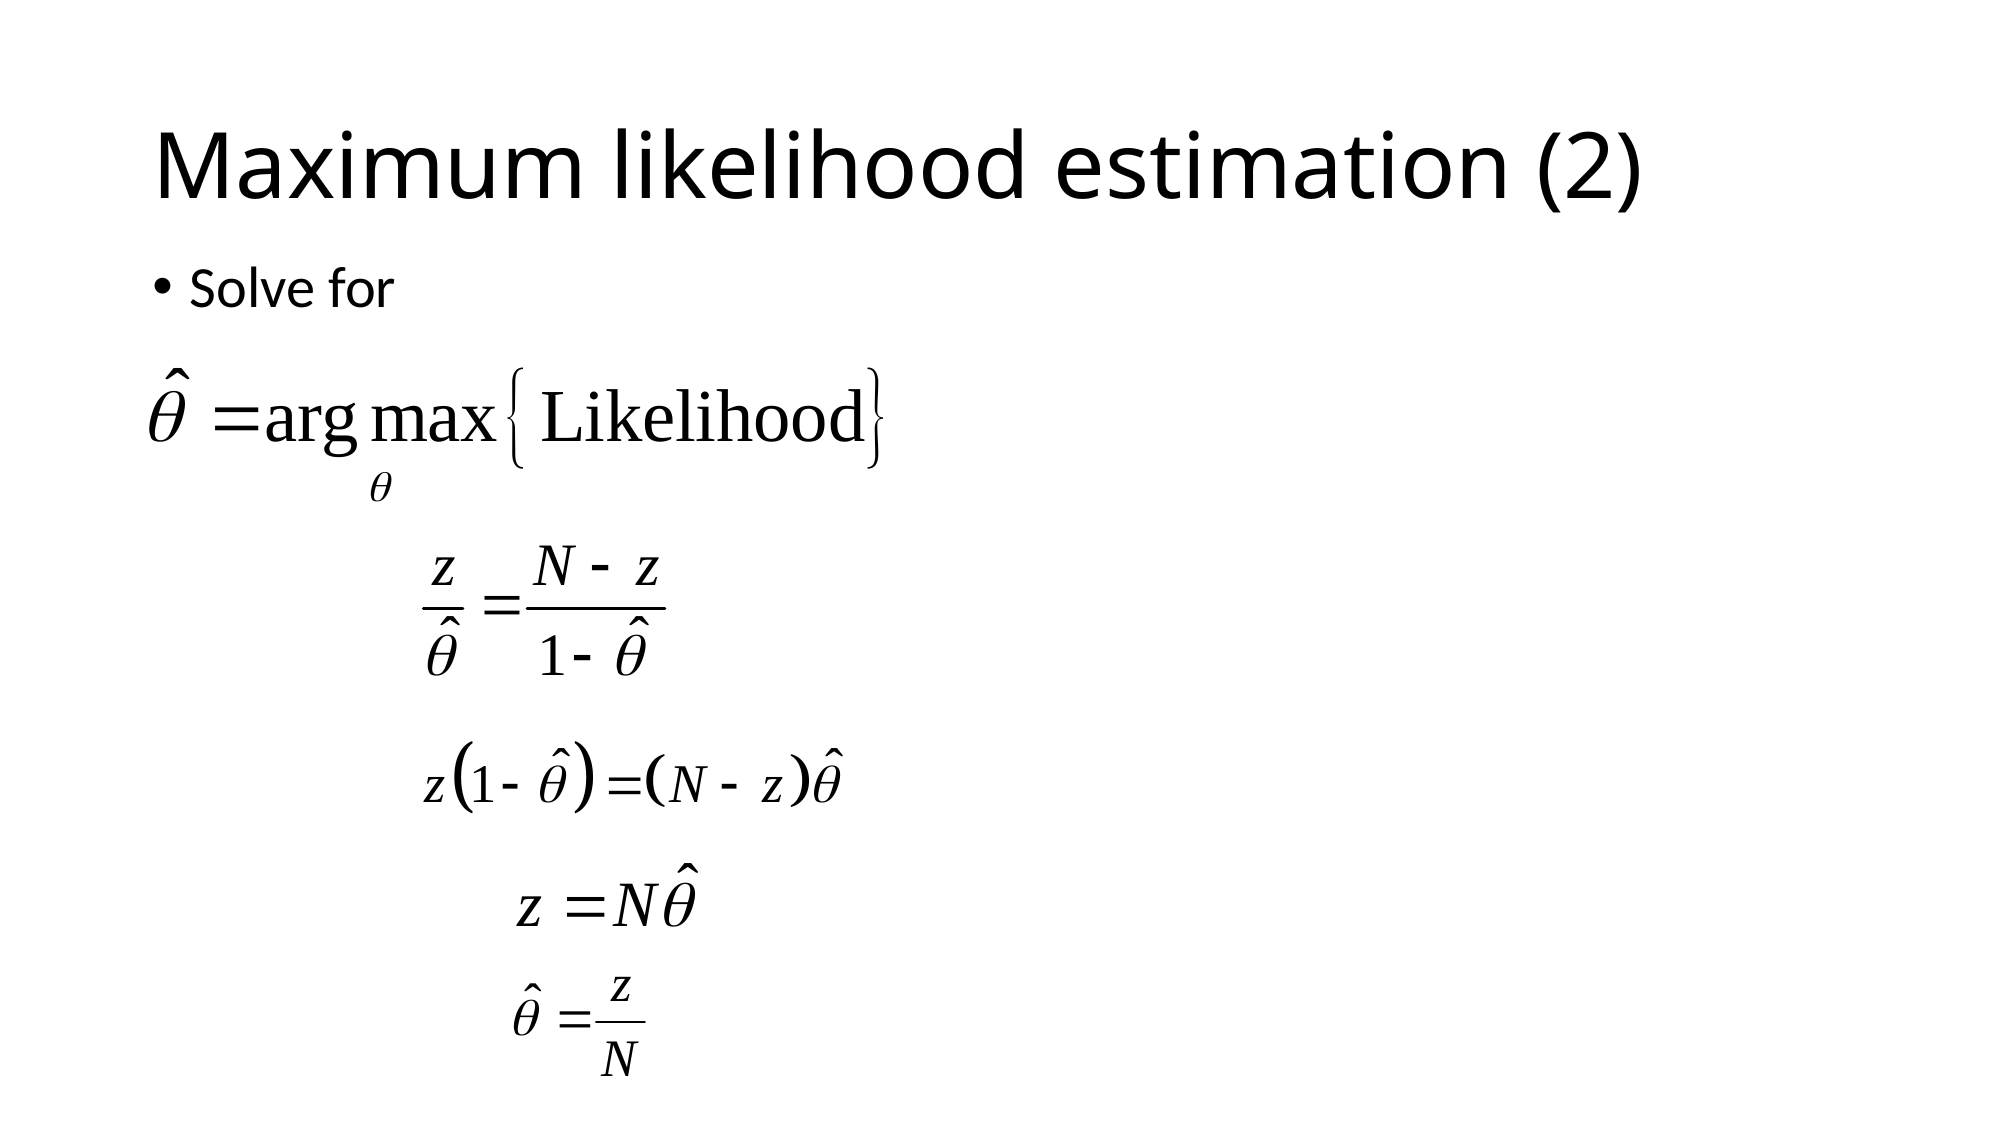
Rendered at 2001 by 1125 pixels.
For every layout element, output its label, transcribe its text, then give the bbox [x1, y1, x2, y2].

title Maximum likelihood estimation (2) [137, 59, 1863, 278]
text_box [413, 733, 854, 844]
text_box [413, 527, 675, 689]
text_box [137, 354, 910, 517]
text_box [505, 951, 655, 1088]
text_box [505, 851, 710, 944]
